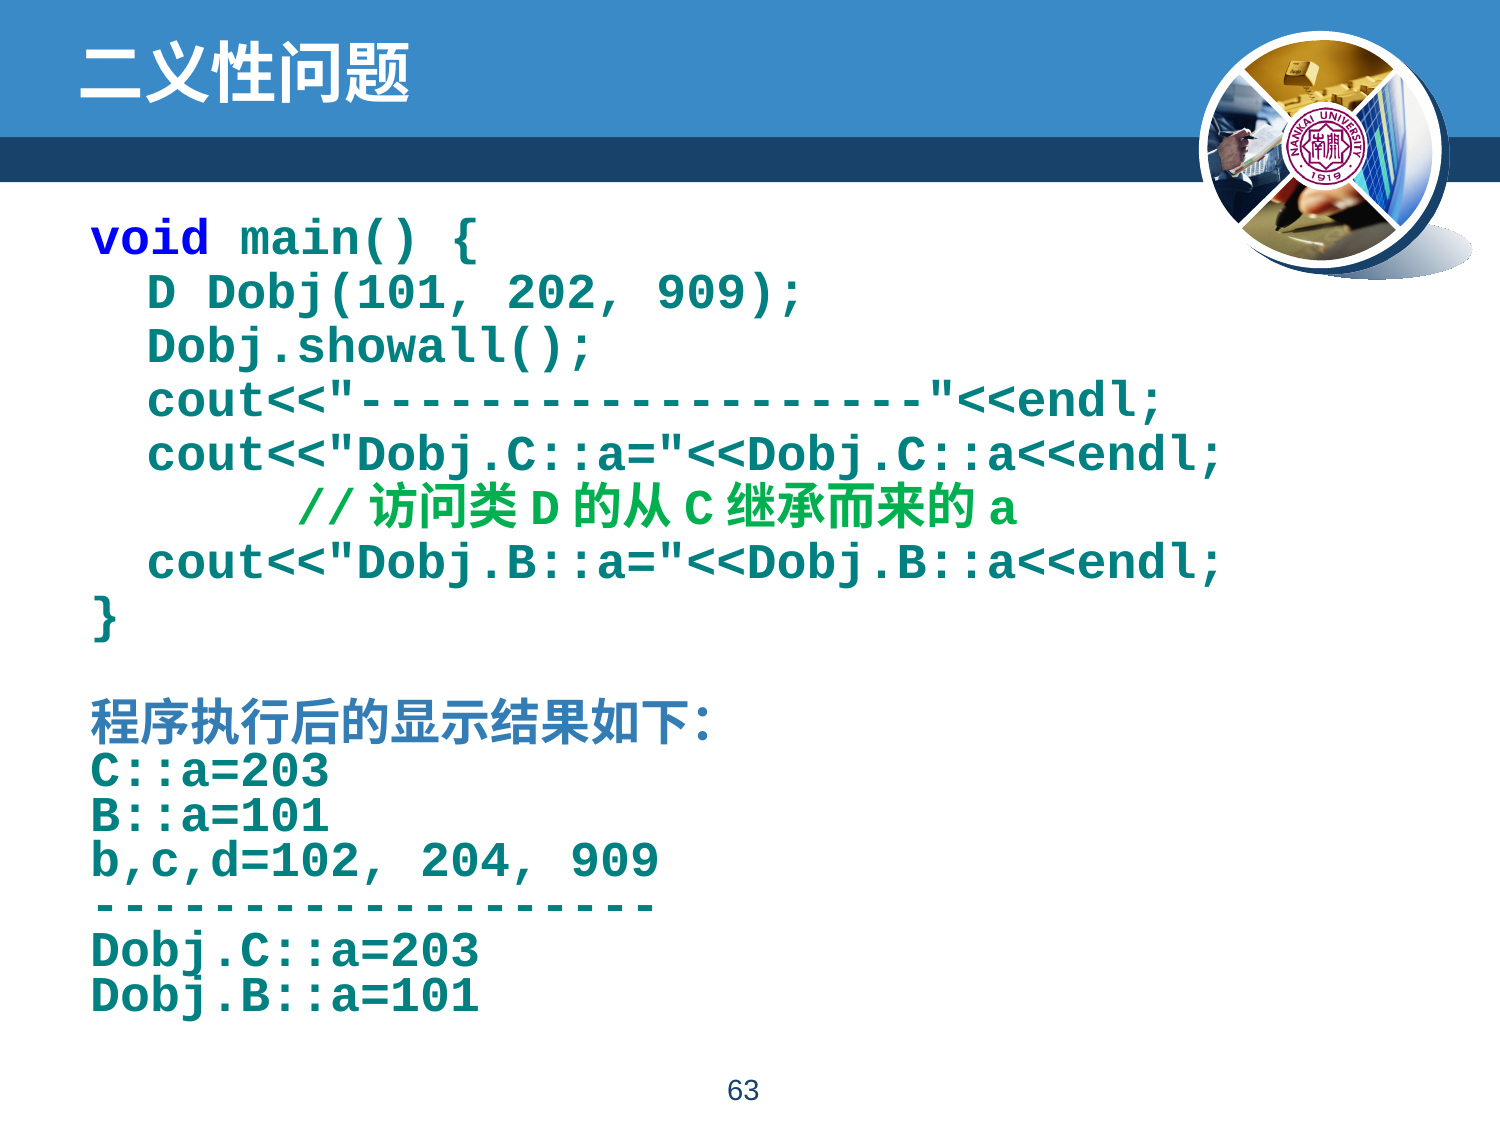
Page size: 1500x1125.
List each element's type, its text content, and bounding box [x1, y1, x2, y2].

list void main() { D Dobj(101, 202, 909); Dobj.showall(); cout<<"-------------------"<<endl; cout<<"Dobj.C::a="<<Dobj.C::a<<endl; //访问类D的从C继承而来的a cout<<"Dobj.B::a="<<Dobj.B::a<<endl; } 程序执行后的显示结果如下： C::a=203 B::a=101 b,c,d=102, 204, 909 ------------------- Dobj.C::a=203 Dobj.B::a=101 [75, 203, 1425, 1065]
title 二义性问题 [62, 24, 1275, 118]
picture [1207, 40, 1433, 203]
slide_number 62 [607, 1063, 879, 1112]
